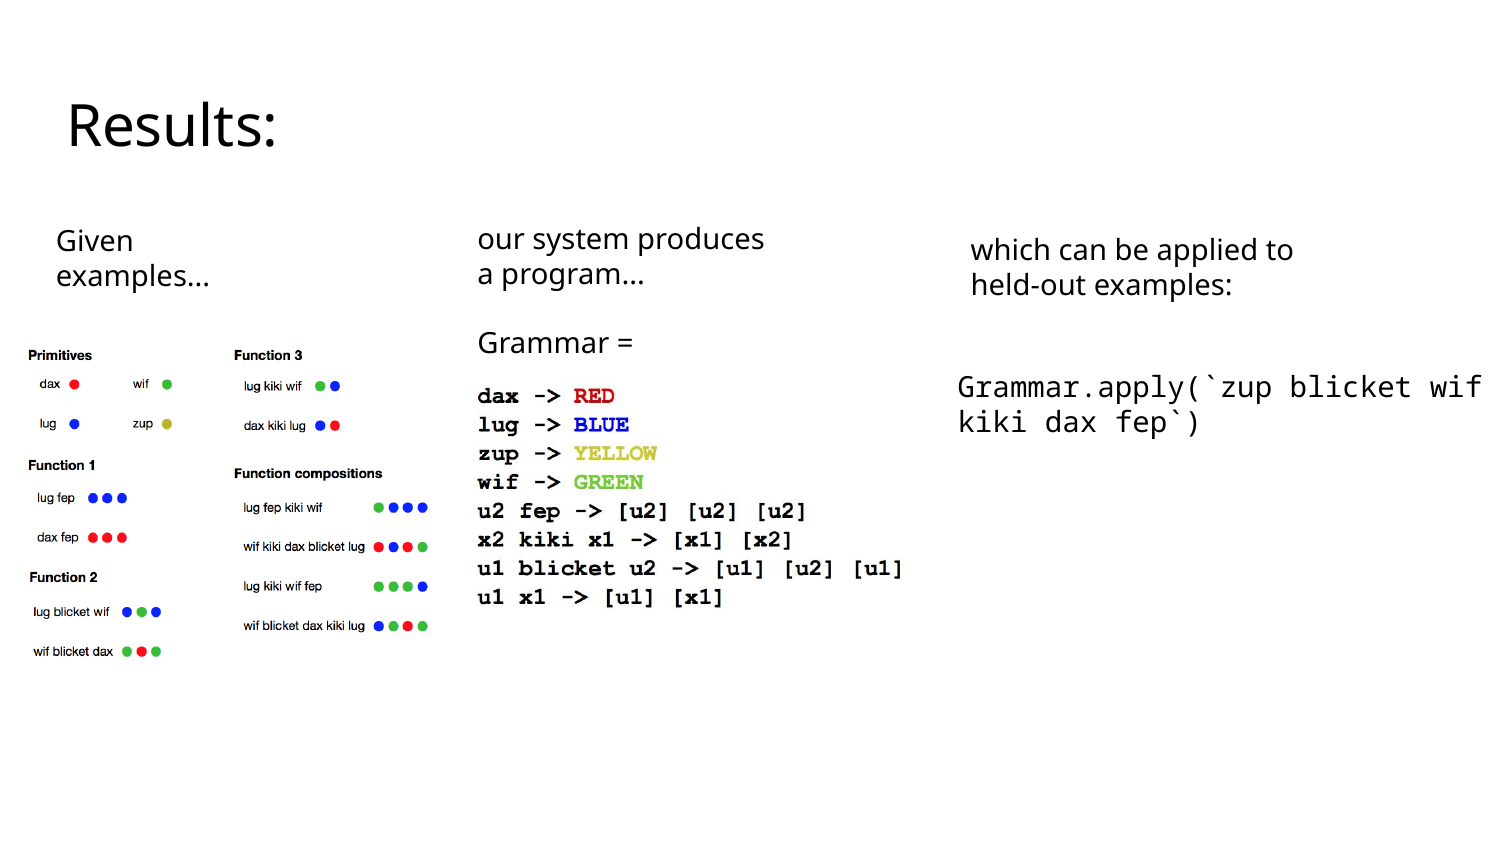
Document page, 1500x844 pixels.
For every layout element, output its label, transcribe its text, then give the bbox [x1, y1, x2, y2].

text_box which can be applied to held-out examples: [955, 216, 1364, 305]
text_box our system produces a program... Grammar = [462, 204, 796, 339]
text_box [988, 428, 1038, 509]
text_box Grammar.apply(`zup blicket wif kiki dax fep`) [942, 353, 1500, 523]
text_box Given examples... [40, 206, 305, 295]
title Results: [51, 72, 1449, 167]
picture [0, 334, 983, 680]
